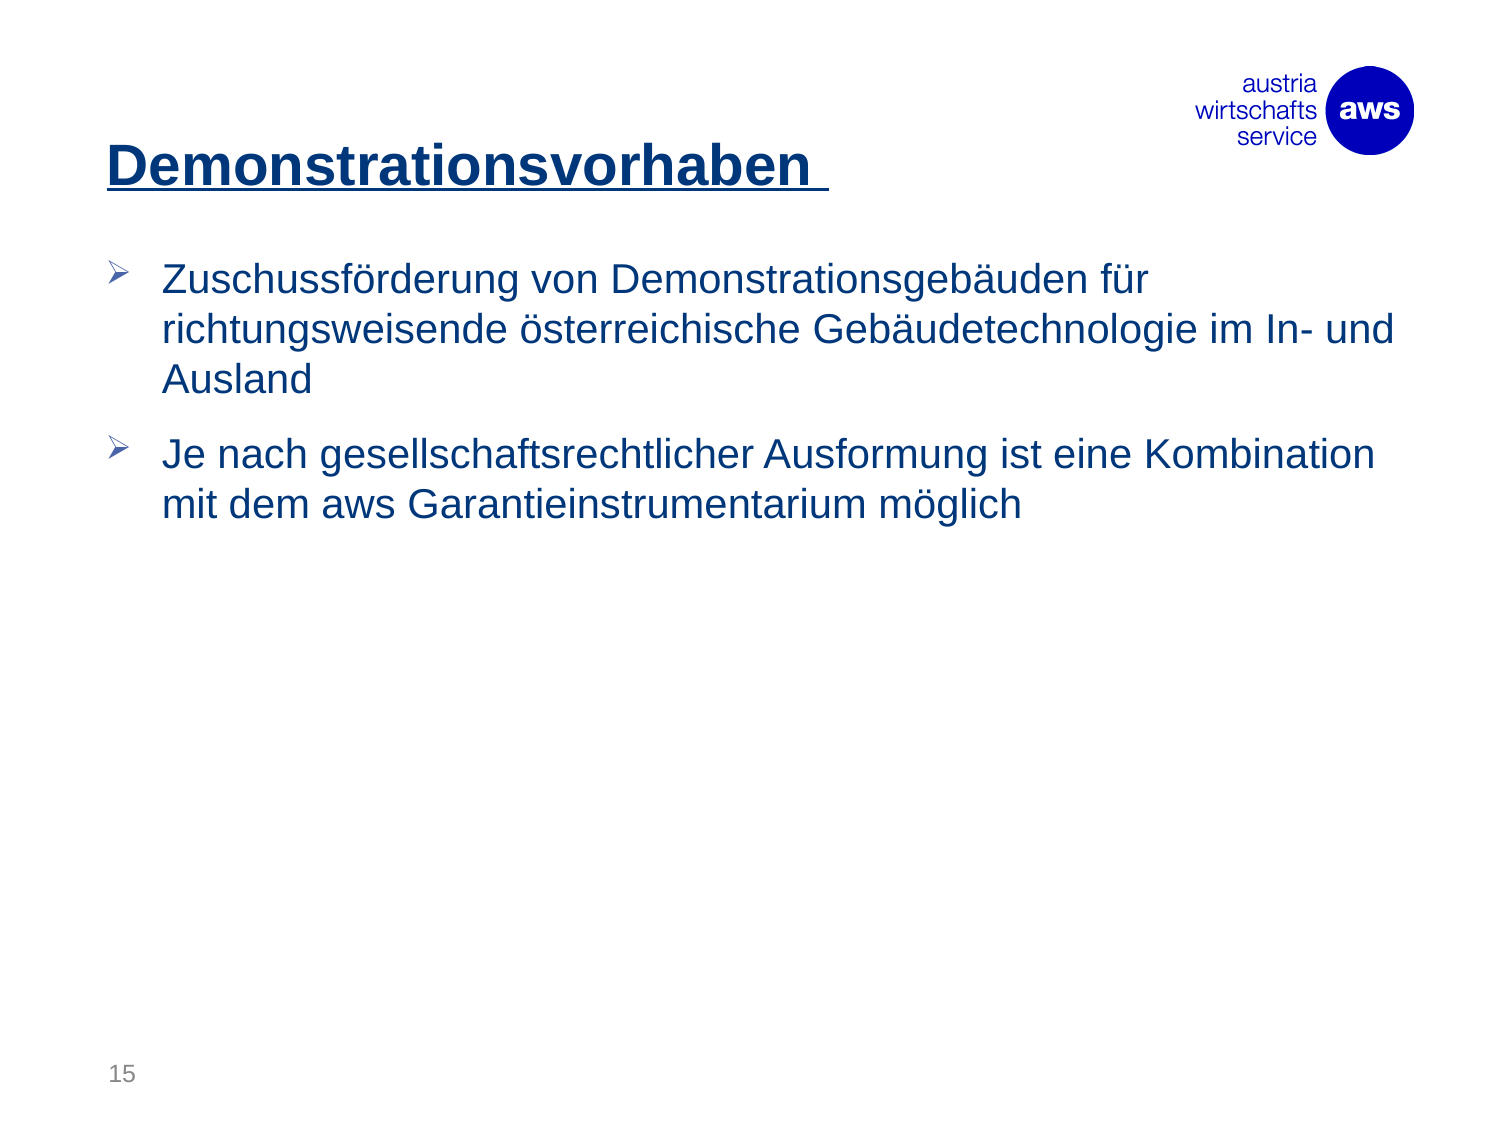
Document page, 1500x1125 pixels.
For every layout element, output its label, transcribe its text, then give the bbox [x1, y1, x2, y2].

title Demonstrationsvorhaben [91, 67, 1442, 256]
text_box 15 [50, 1042, 145, 1103]
list Zuschussförderung von Demonstrationsgebäuden für richtungsweisende österreichische Gebäudetechnologie im In- und Ausland Je nach gesellschaftsrechtlicher Ausformung ist eine Kombination mit dem aws Garantieinstrumentarium möglich [97, 243, 1448, 986]
